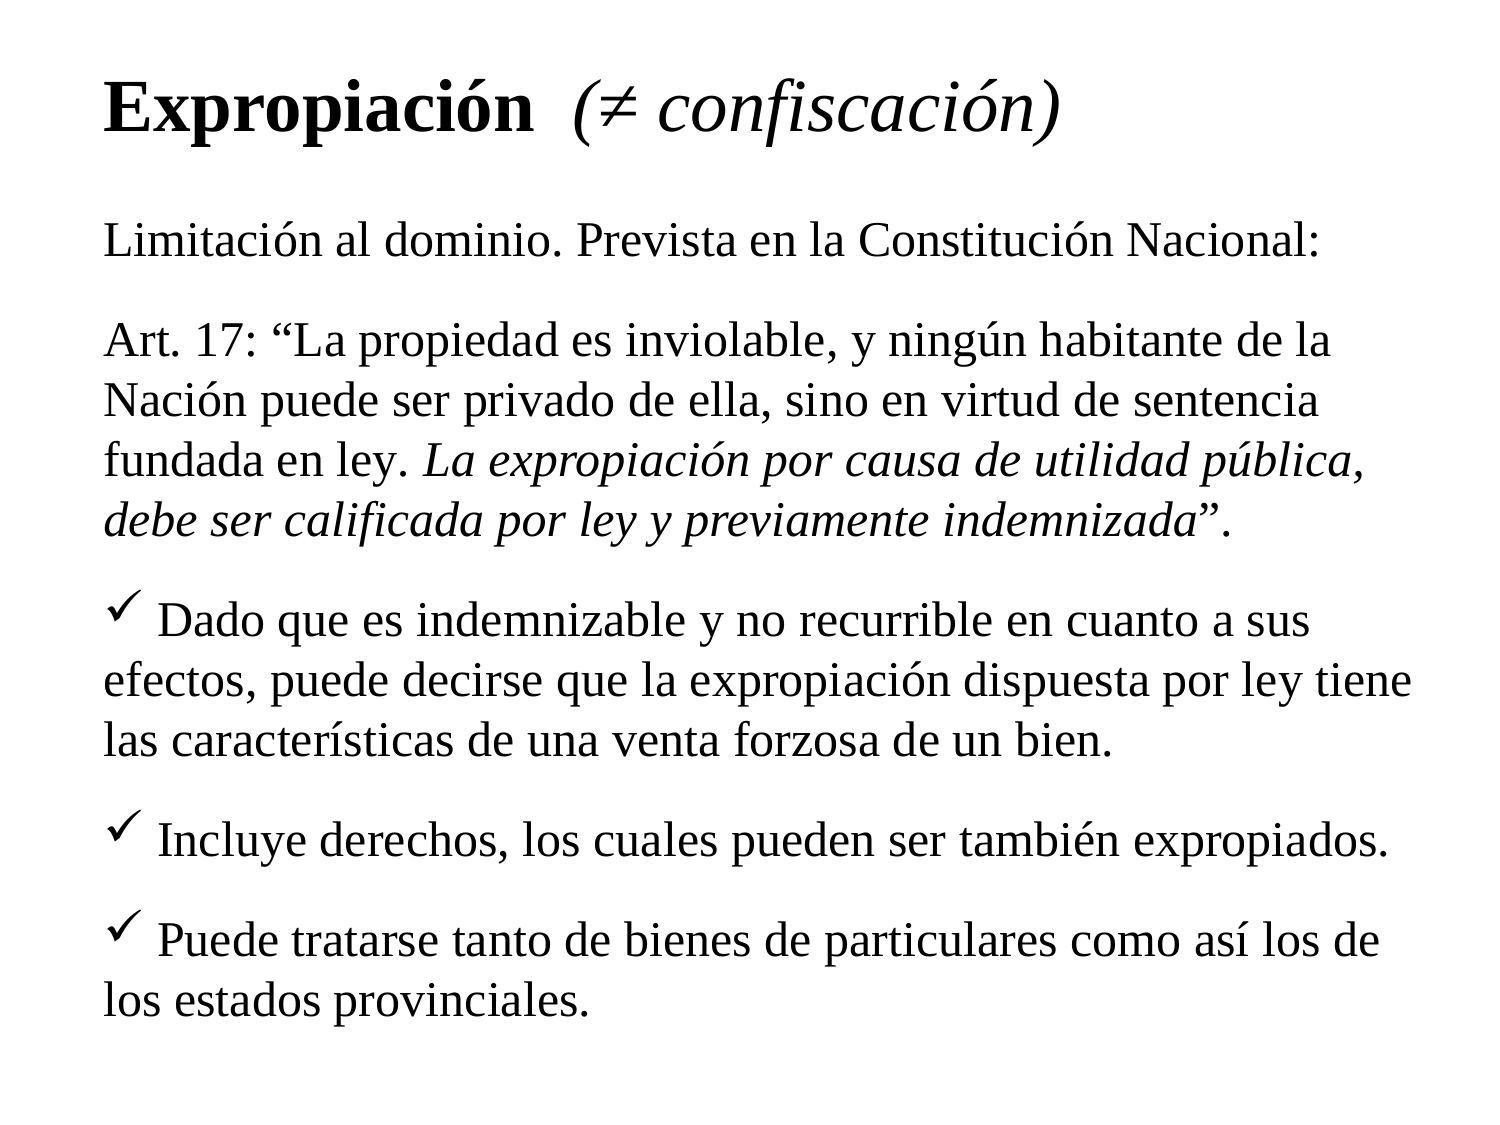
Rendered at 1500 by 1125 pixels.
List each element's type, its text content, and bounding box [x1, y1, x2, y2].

text_box Expropiación (≠ confiscación) Limitación al dominio. Prevista en la Constitución Nacional: Art. 17: “La propiedad es inviolable, y ningún habitante de la Nación puede ser privado de ella, sino en virtud de sentencia fundada en ley. La expropiación por causa de utilidad pública, debe ser calificada por ley y previamente indemnizada”. Dado que es indemnizable y no recurrible en cuanto a sus efectos, puede decirse que la expropiación dispuesta por ley tiene las características de una venta forzosa de un bien. Incluye derechos, los cuales pueden ser también expropiados. Puede tratarse tanto de bienes de particulares como así los de los estados provinciales. [88, 49, 1436, 1094]
